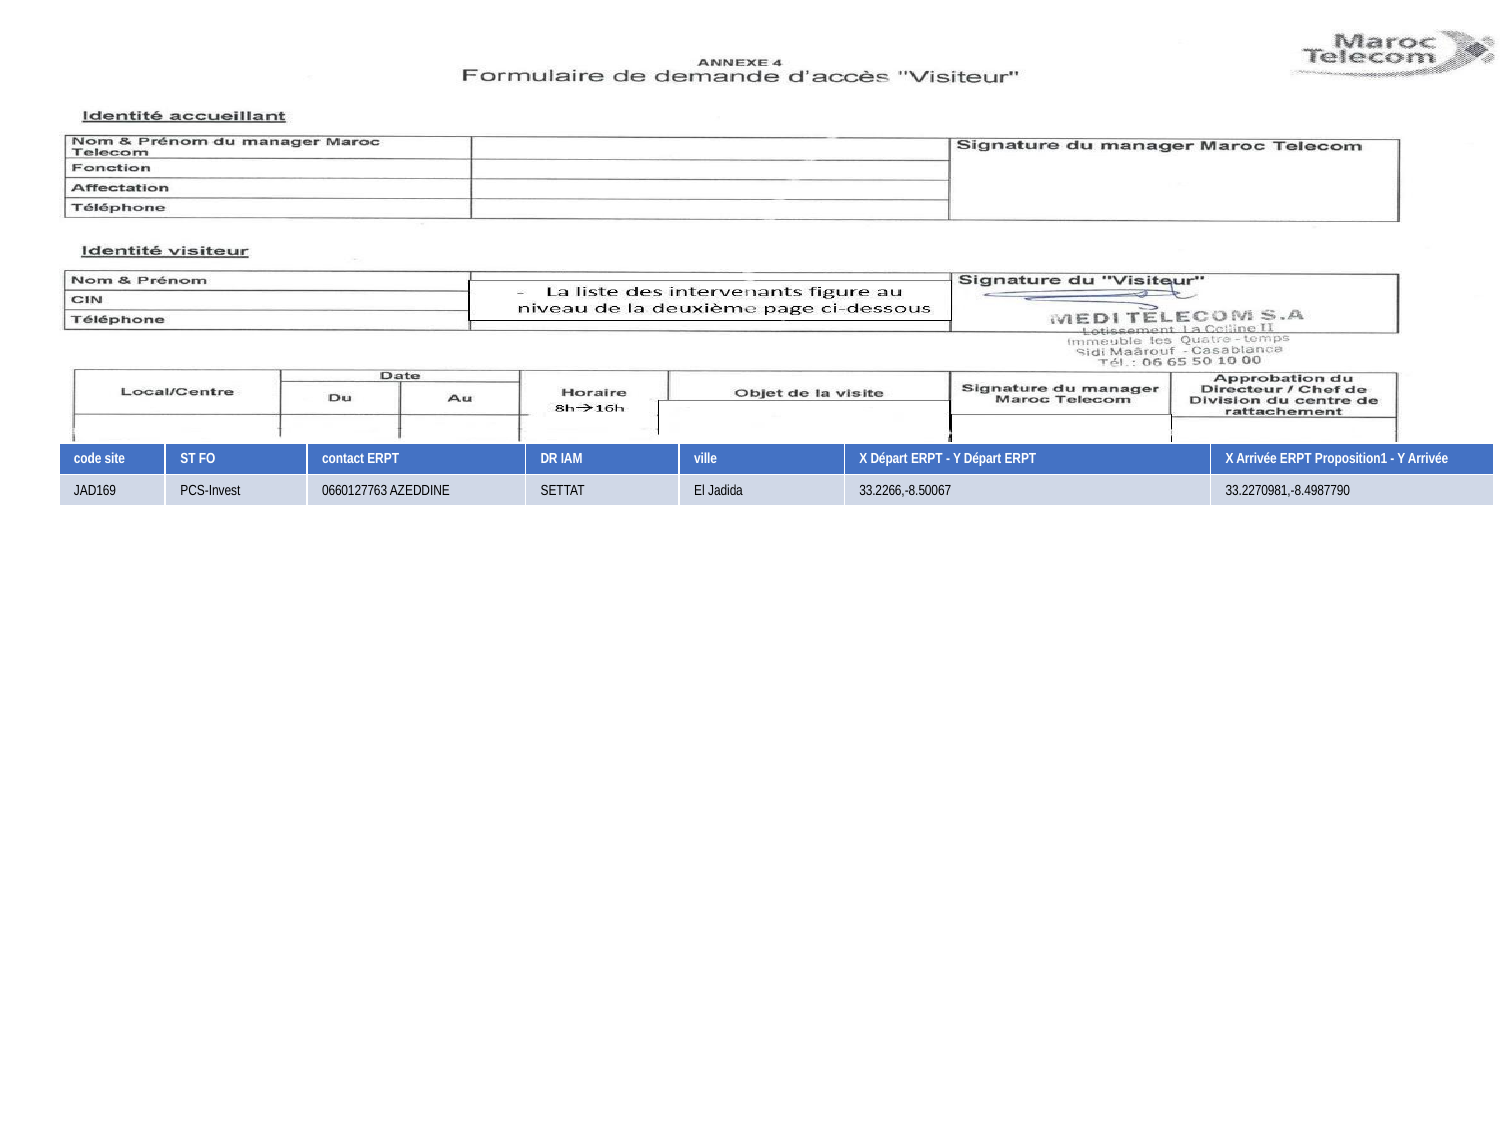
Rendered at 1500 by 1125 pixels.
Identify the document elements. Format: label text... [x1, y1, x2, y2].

table_header ville [680, 452, 844, 474]
table_header contact ERPT [308, 452, 525, 474]
table_header DR IAM [526, 452, 678, 474]
picture [58, 29, 1500, 444]
table_cell PCS-Invest [166, 475, 306, 505]
table_cell 0660127763 AZEDDINE [308, 475, 525, 505]
table_cell El Jadida [680, 475, 844, 505]
table_cell JAD169 [60, 475, 164, 505]
table_header code site [60, 452, 164, 474]
table_cell 33.2270981,-8.4987790 [1211, 475, 1493, 505]
table_cell SETTAT [526, 475, 678, 505]
table_header X Départ ERPT - Y Départ ERPT [845, 452, 1210, 474]
table_cell 33.2266,-8.50067 [845, 475, 1210, 505]
table_header ST FO [166, 452, 306, 474]
table_header X Arrivée ERPT Proposition1 - Y Arrivée [1211, 452, 1493, 474]
